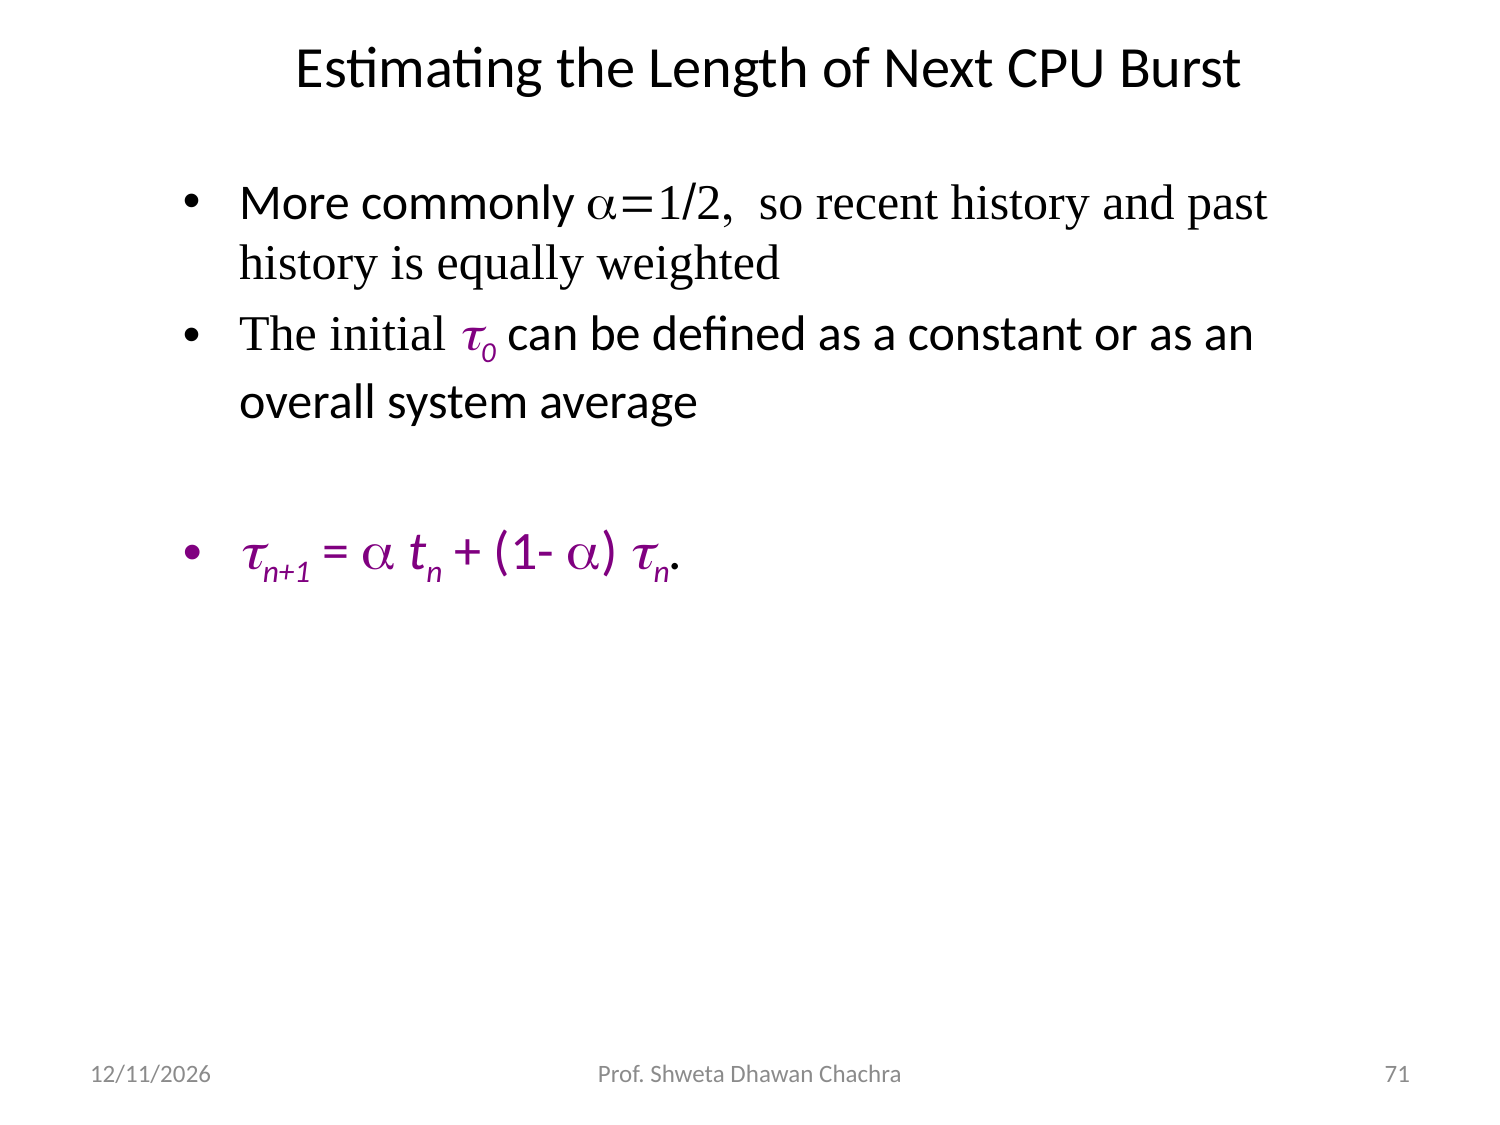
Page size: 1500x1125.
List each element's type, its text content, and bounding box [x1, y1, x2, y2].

list More commonly a=1/2, so recent history and past history is equally weighted The initial t0 can be defined as a constant or as an overall system average tn+1 = a tn + (1- a) tn. [167, 162, 1322, 988]
title Estimating the Length of Next CPU Burst [100, 0, 1438, 134]
footer Prof. Shweta Dhawan Chachra [512, 1042, 988, 1103]
slide_number 71 [1074, 1042, 1425, 1103]
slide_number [75, 1042, 425, 1103]
